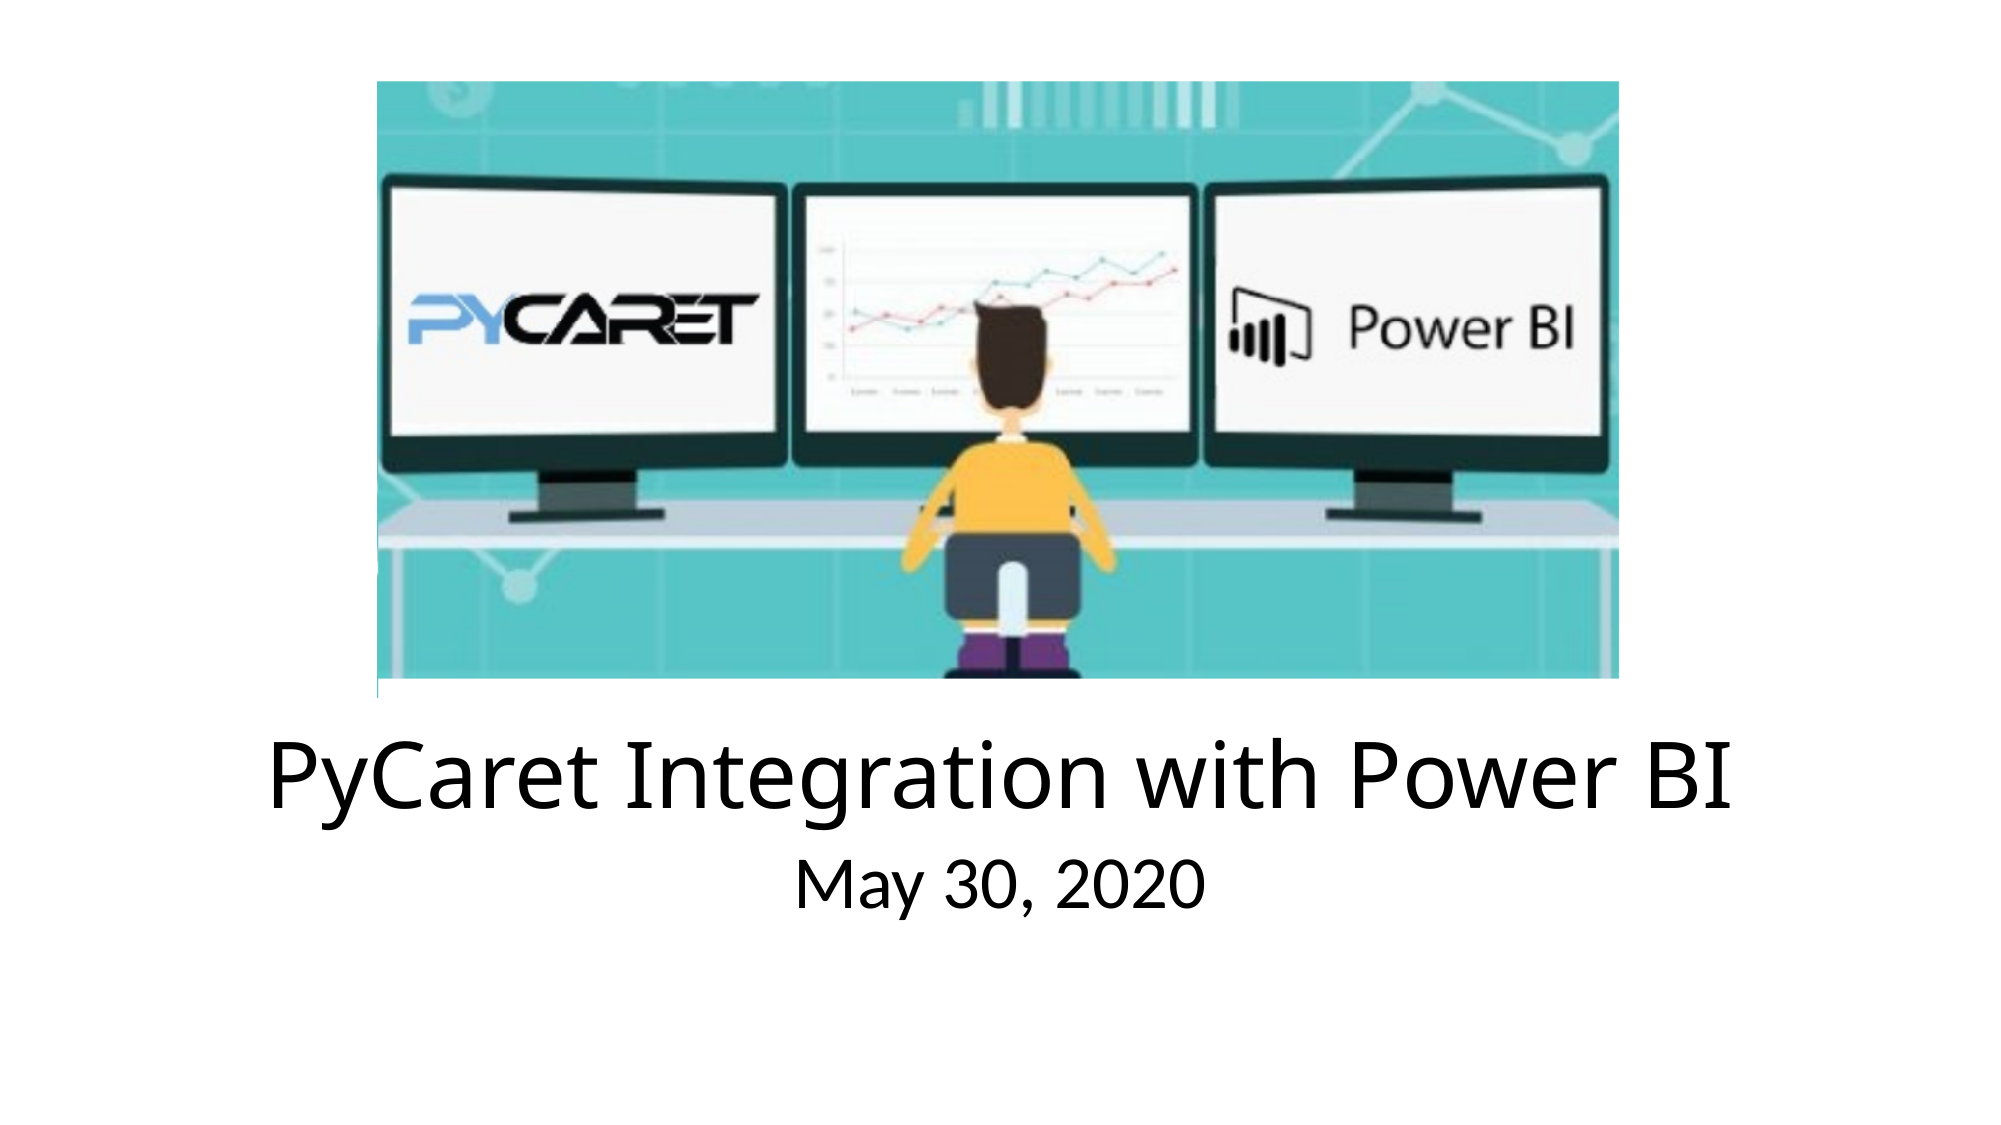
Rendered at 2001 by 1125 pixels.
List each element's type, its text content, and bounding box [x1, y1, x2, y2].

title PyCaret Integration with Power BI [249, 712, 1750, 836]
subtitle May 30, 2020 [249, 836, 1750, 936]
picture [377, 66, 1623, 698]
